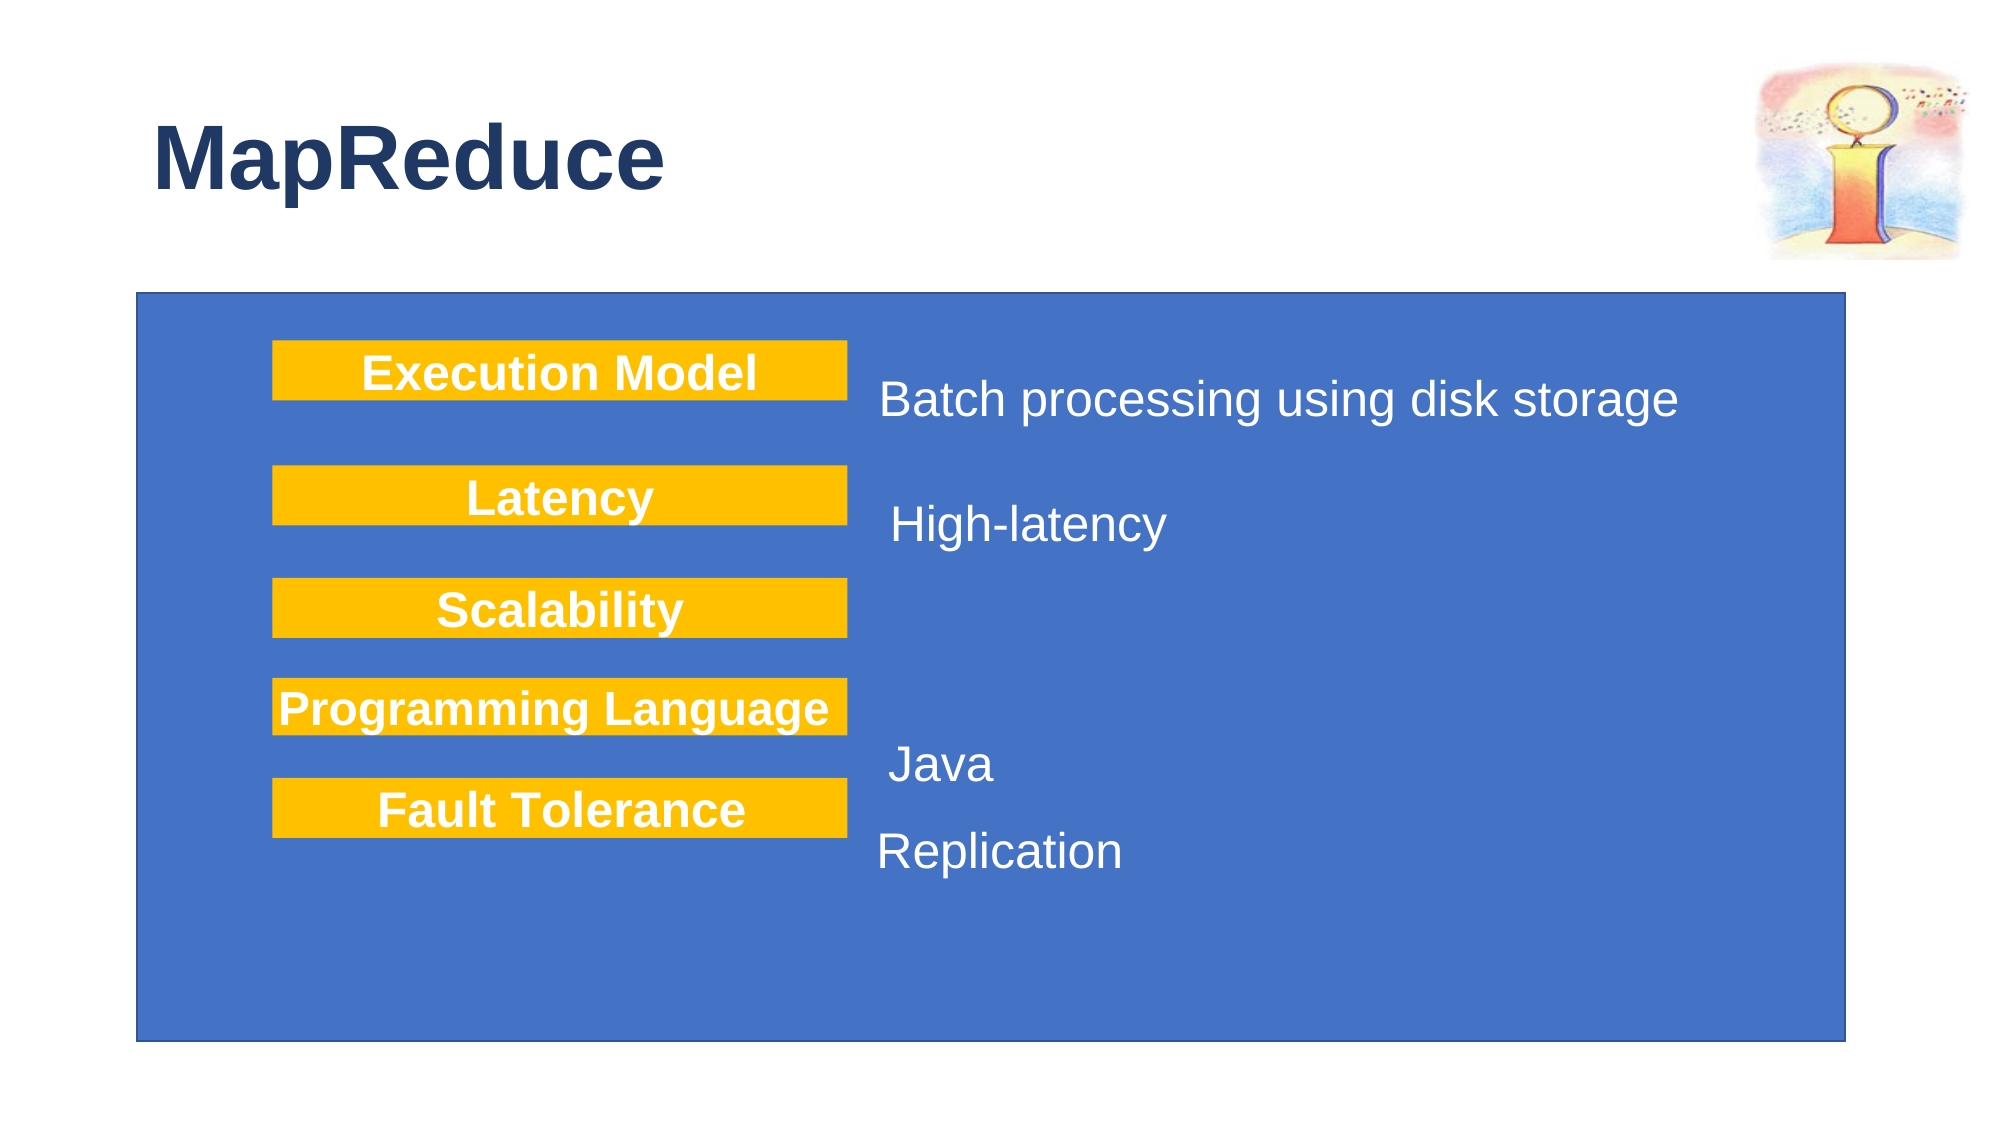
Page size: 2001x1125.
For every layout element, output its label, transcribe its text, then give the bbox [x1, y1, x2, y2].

text_box Latency [272, 465, 848, 526]
text_box Fault Tolerance [272, 777, 848, 838]
text_box [136, 292, 1846, 1042]
text_box Java Replication [874, 704, 1126, 879]
text_box High-latency [887, 491, 1170, 552]
text_box Batch processing using disk storage [876, 366, 1682, 427]
text_box Execution Model [272, 340, 848, 401]
picture [1755, 59, 1970, 260]
text_box Scalability [272, 577, 848, 638]
title MapReduce [137, 59, 1718, 260]
text_box Programming Language [272, 677, 848, 736]
